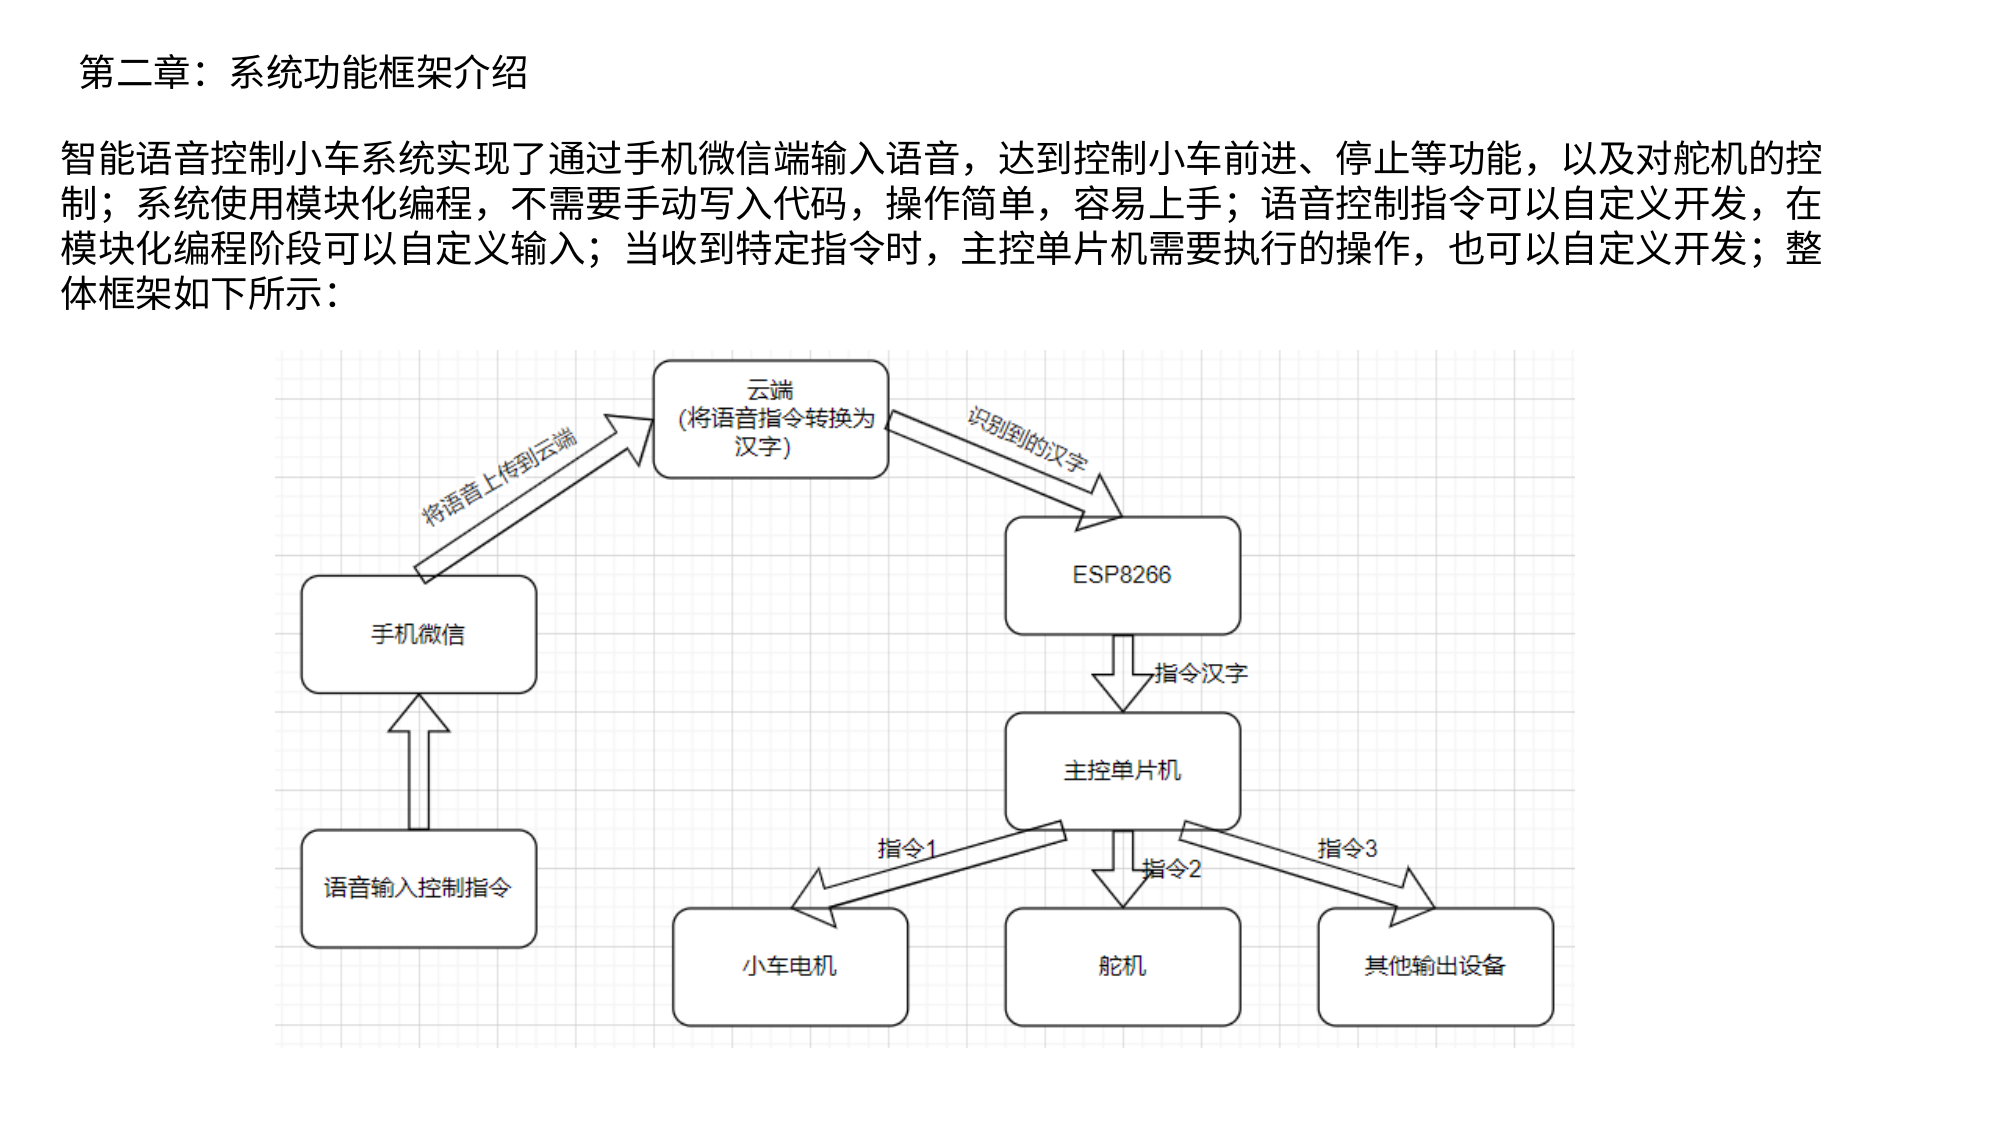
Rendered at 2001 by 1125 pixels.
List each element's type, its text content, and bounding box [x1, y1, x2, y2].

text_box 智能语音控制小车系统实现了通过手机微信端输入语音，达到控制小车前进、停止等功能，以及对舵机的控制；系统使用模块化编程，不需要手动写入代码，操作简单，容易上手；语音控制指令可以自定义开发，在模块化编程阶段可以自定义输入；当收到特定指令时，主控单片机需要执行的操作，也可以自定义开发；整体框架如下所示： [45, 127, 1842, 323]
picture [275, 350, 1575, 1048]
text_box 第二章：系统功能框架介绍 [64, 41, 590, 102]
